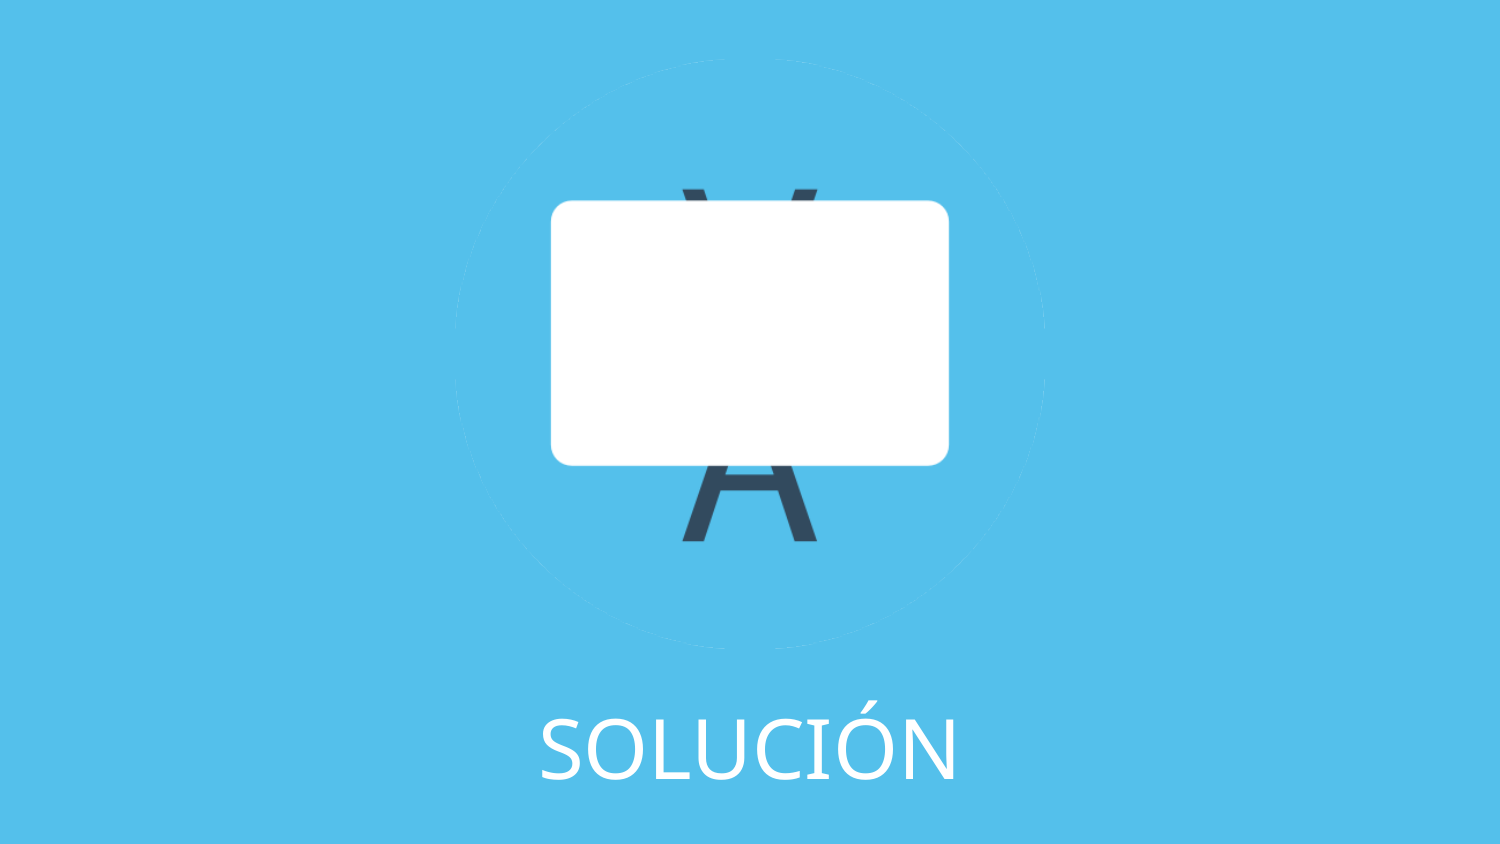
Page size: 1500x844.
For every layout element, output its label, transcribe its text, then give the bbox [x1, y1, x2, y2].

picture [454, 58, 1046, 650]
text_box SOLUCIÓN [0, 688, 1500, 804]
